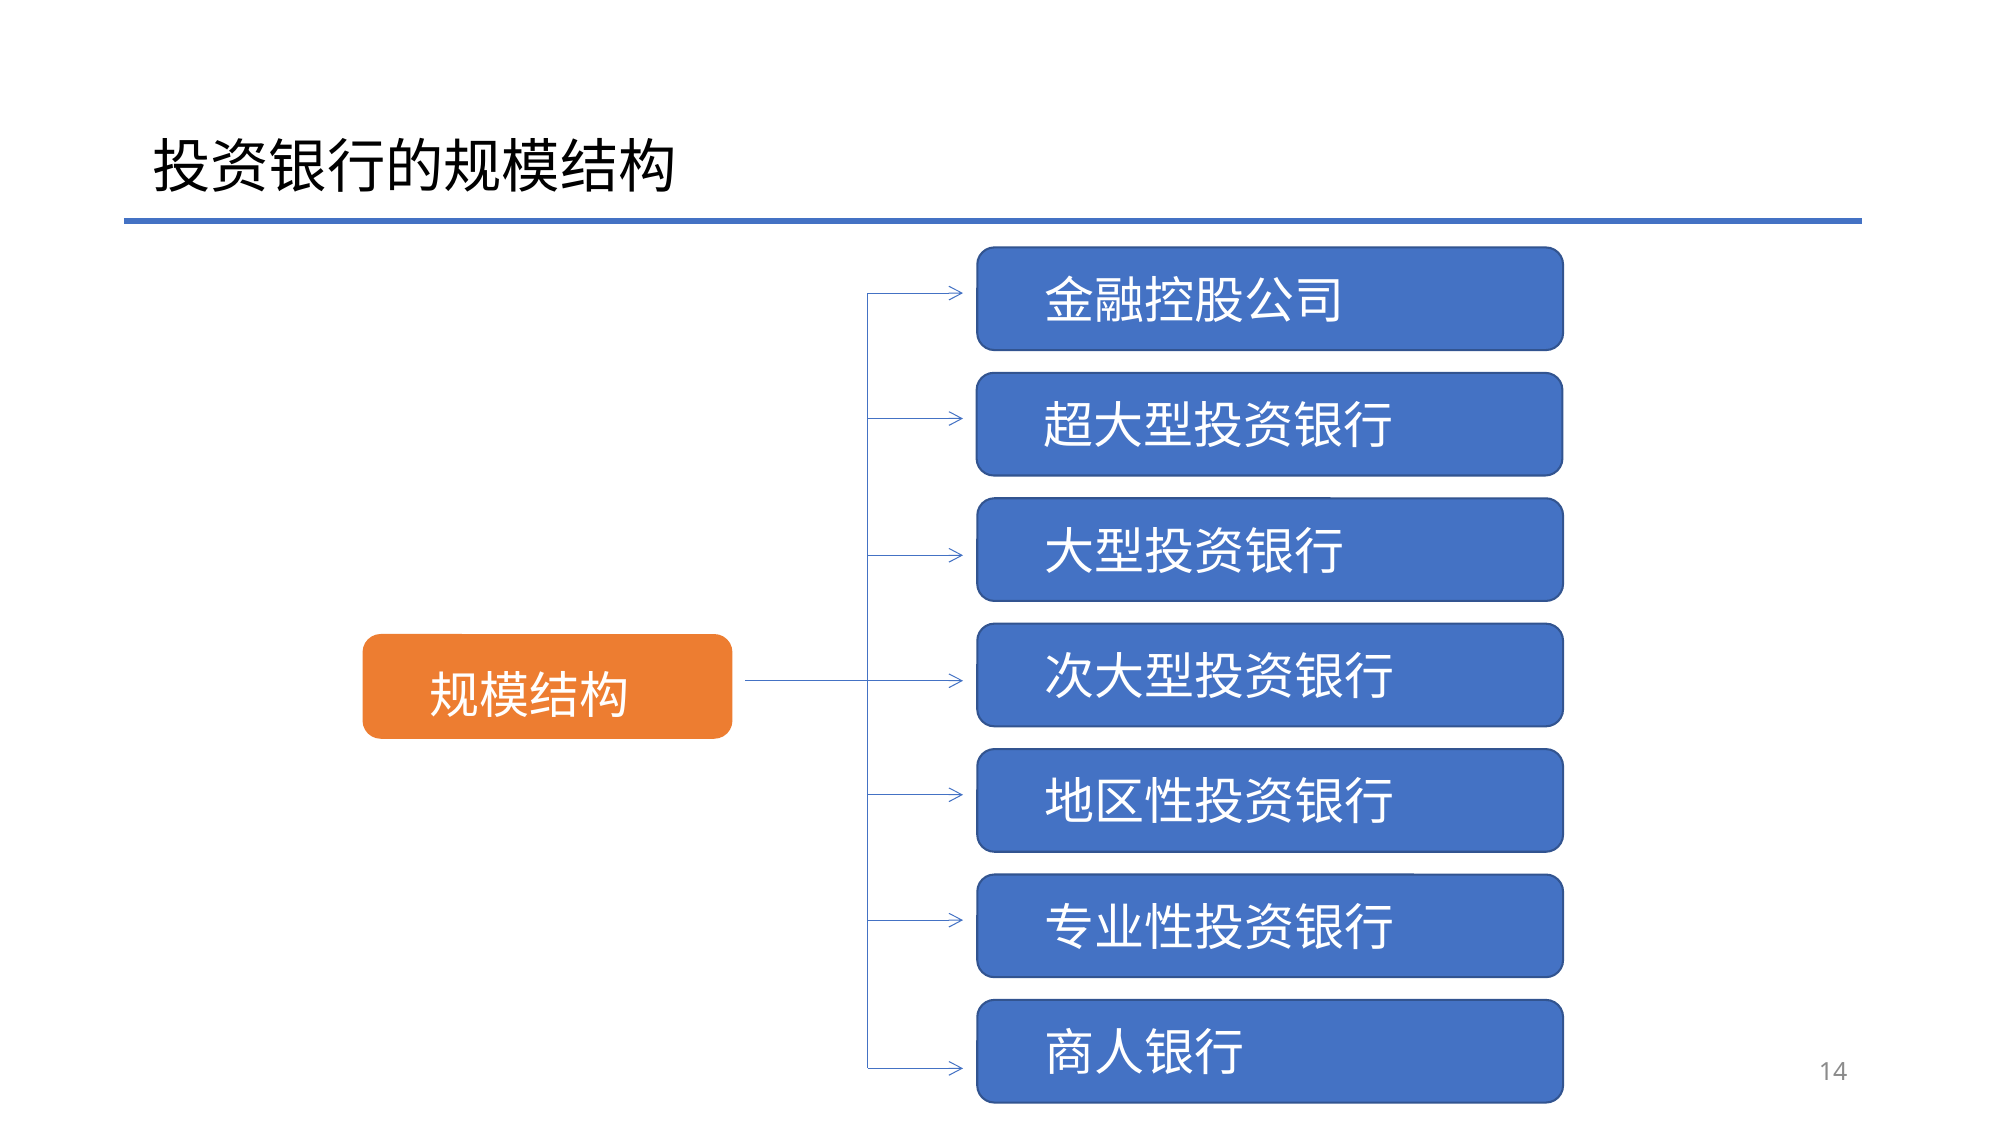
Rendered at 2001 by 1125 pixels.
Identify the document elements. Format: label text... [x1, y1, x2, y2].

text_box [363, 247, 1563, 1103]
slide_number 14 [1563, 1042, 1863, 1103]
title 投资银行的规模结构 [137, 59, 1863, 220]
title 投资银行的规模结构 [137, 221, 1863, 278]
